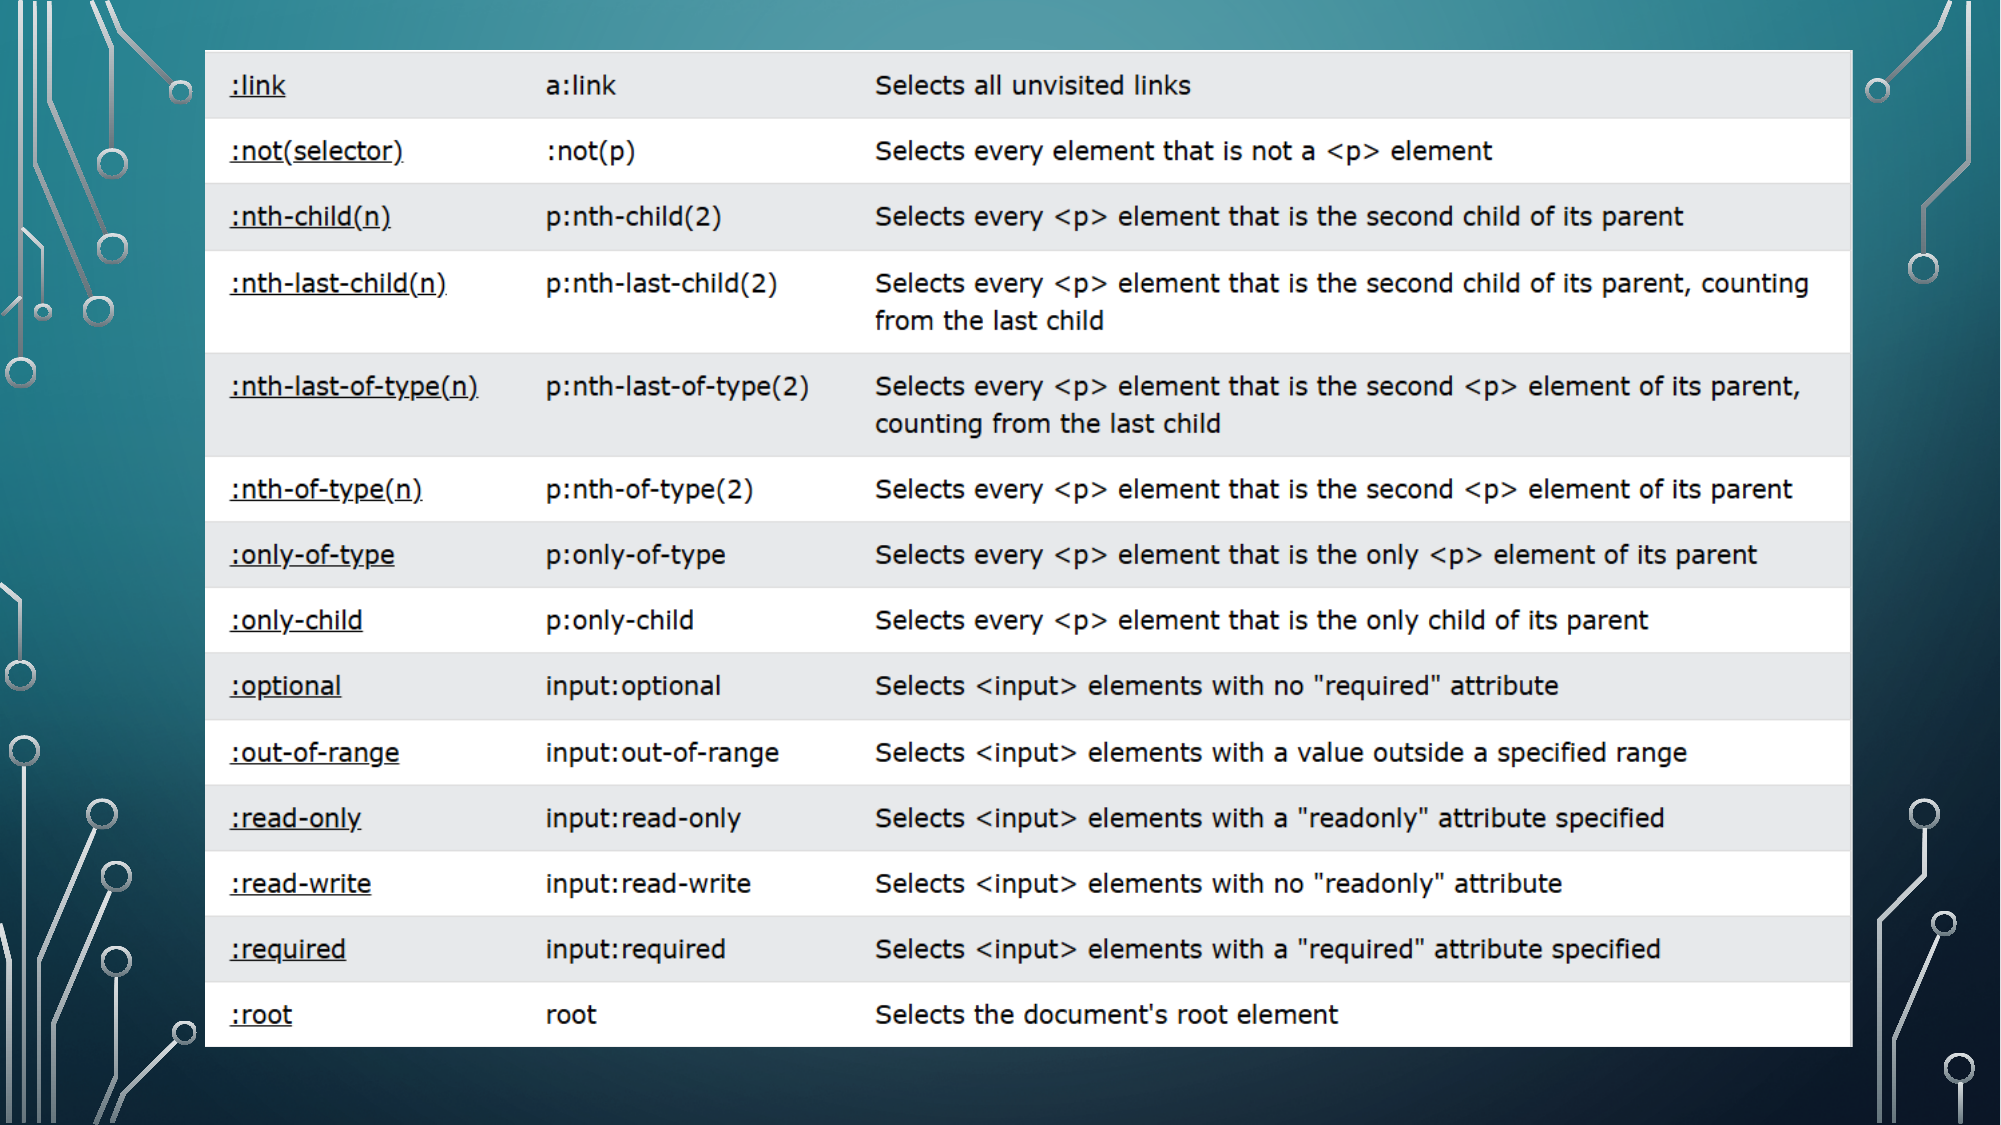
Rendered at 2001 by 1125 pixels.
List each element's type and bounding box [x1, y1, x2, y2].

picture [204, 50, 1853, 1047]
